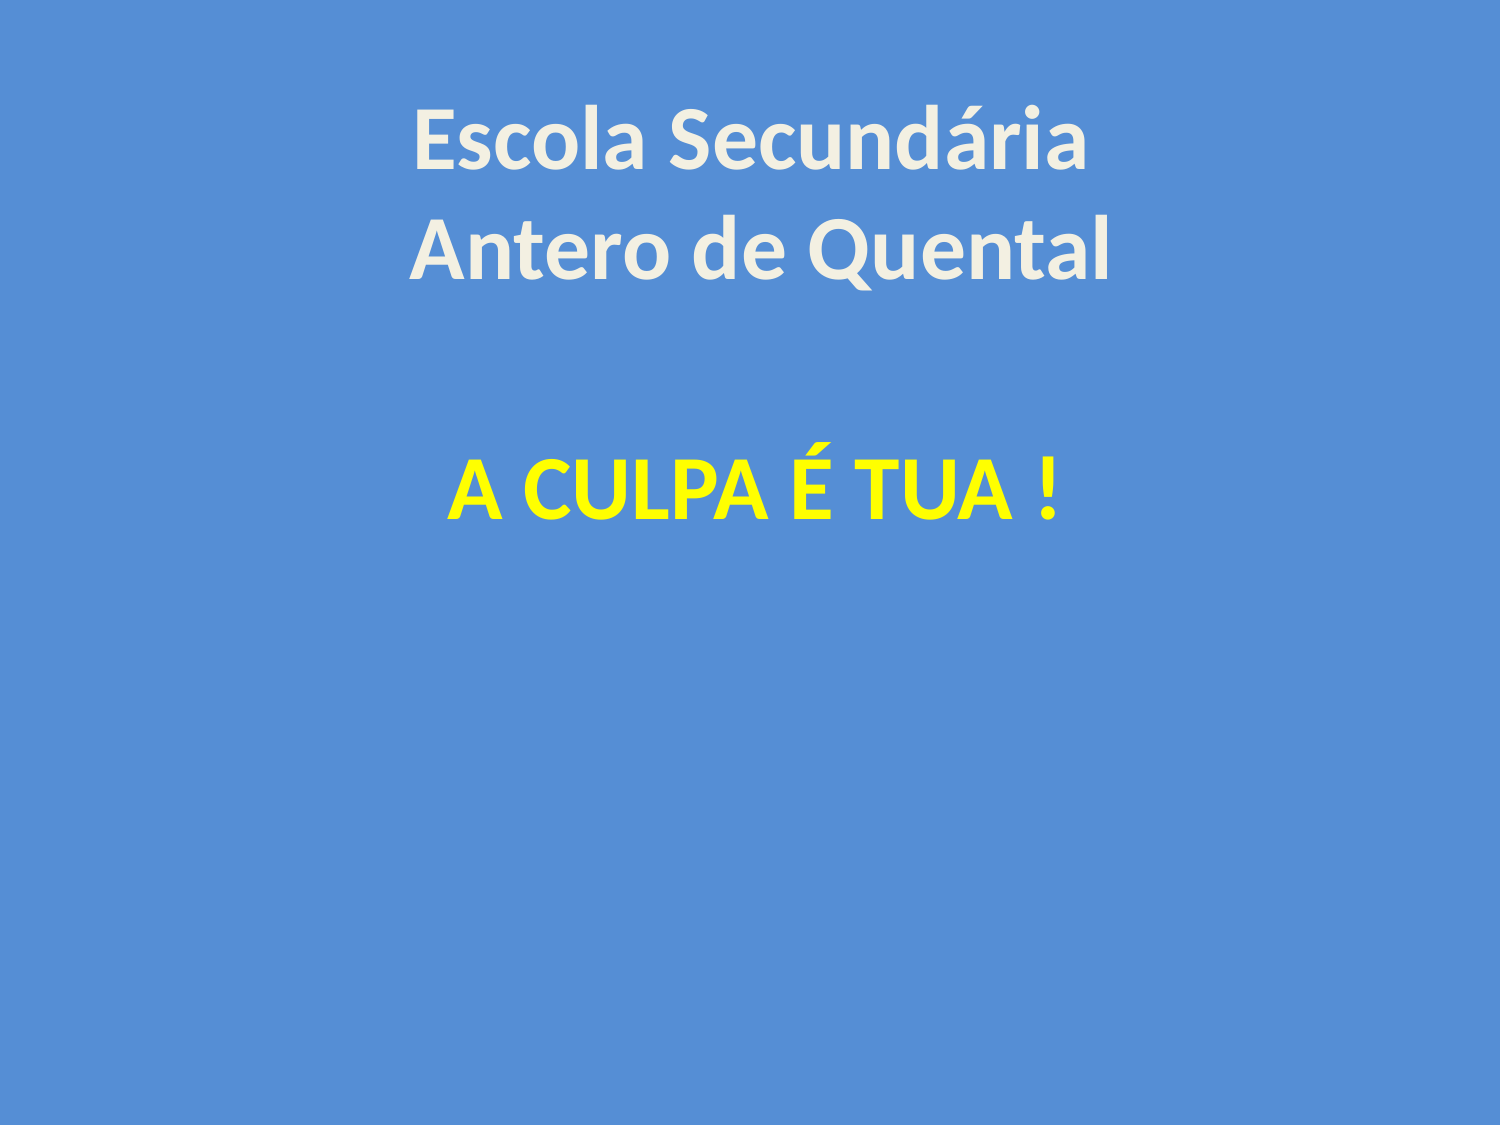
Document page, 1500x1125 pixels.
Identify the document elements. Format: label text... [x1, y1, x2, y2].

text_box A CULPA É TUA ! [147, 420, 1365, 546]
text_box Escola Secundária Antero de Quental [112, 70, 1412, 305]
